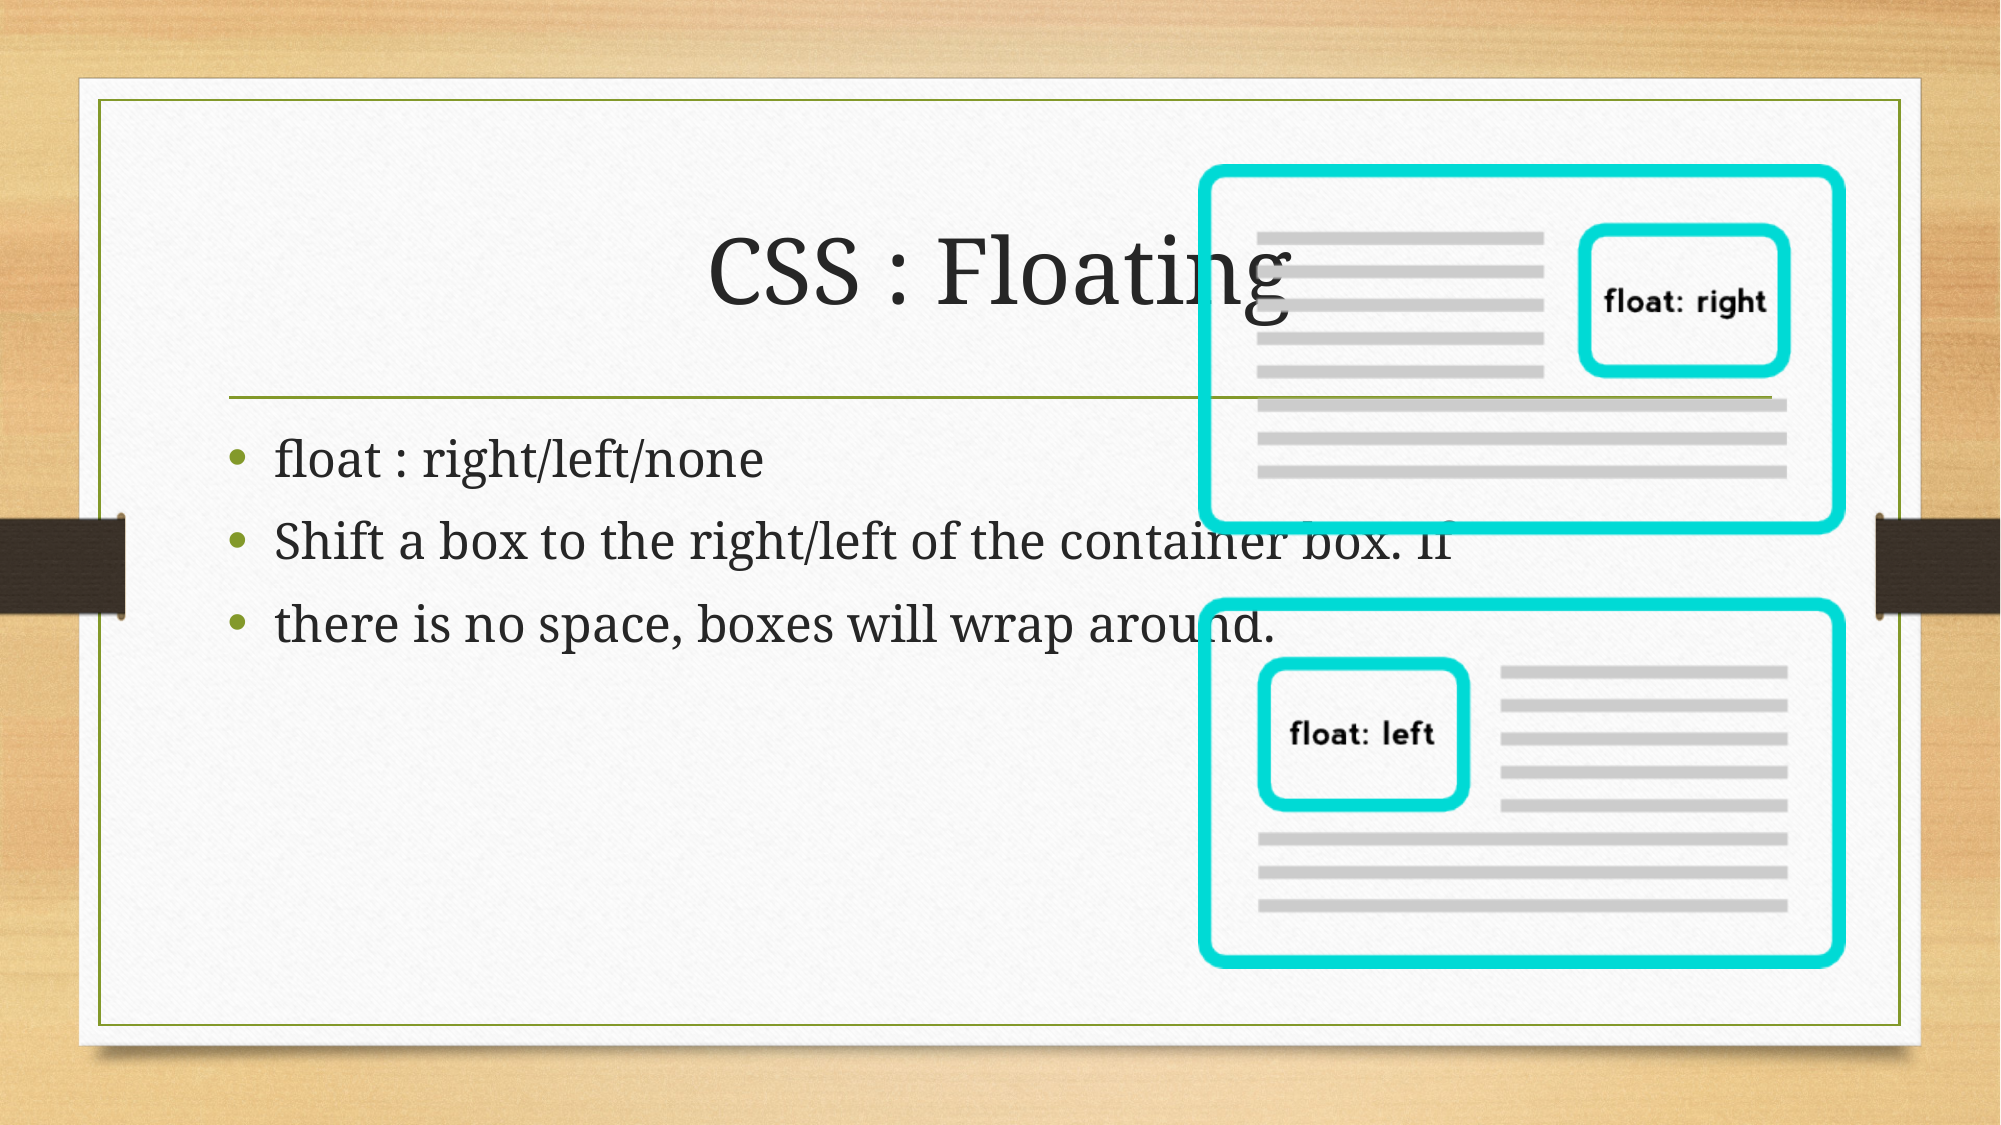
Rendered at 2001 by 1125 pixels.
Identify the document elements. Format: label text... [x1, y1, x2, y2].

picture [0, 0, 2001, 1125]
list float : right/left/none Shift a box to the right/left of the container box. If there is no space, boxes will wrap around. [212, 419, 1198, 964]
title CSS : Floating [212, 161, 1788, 375]
